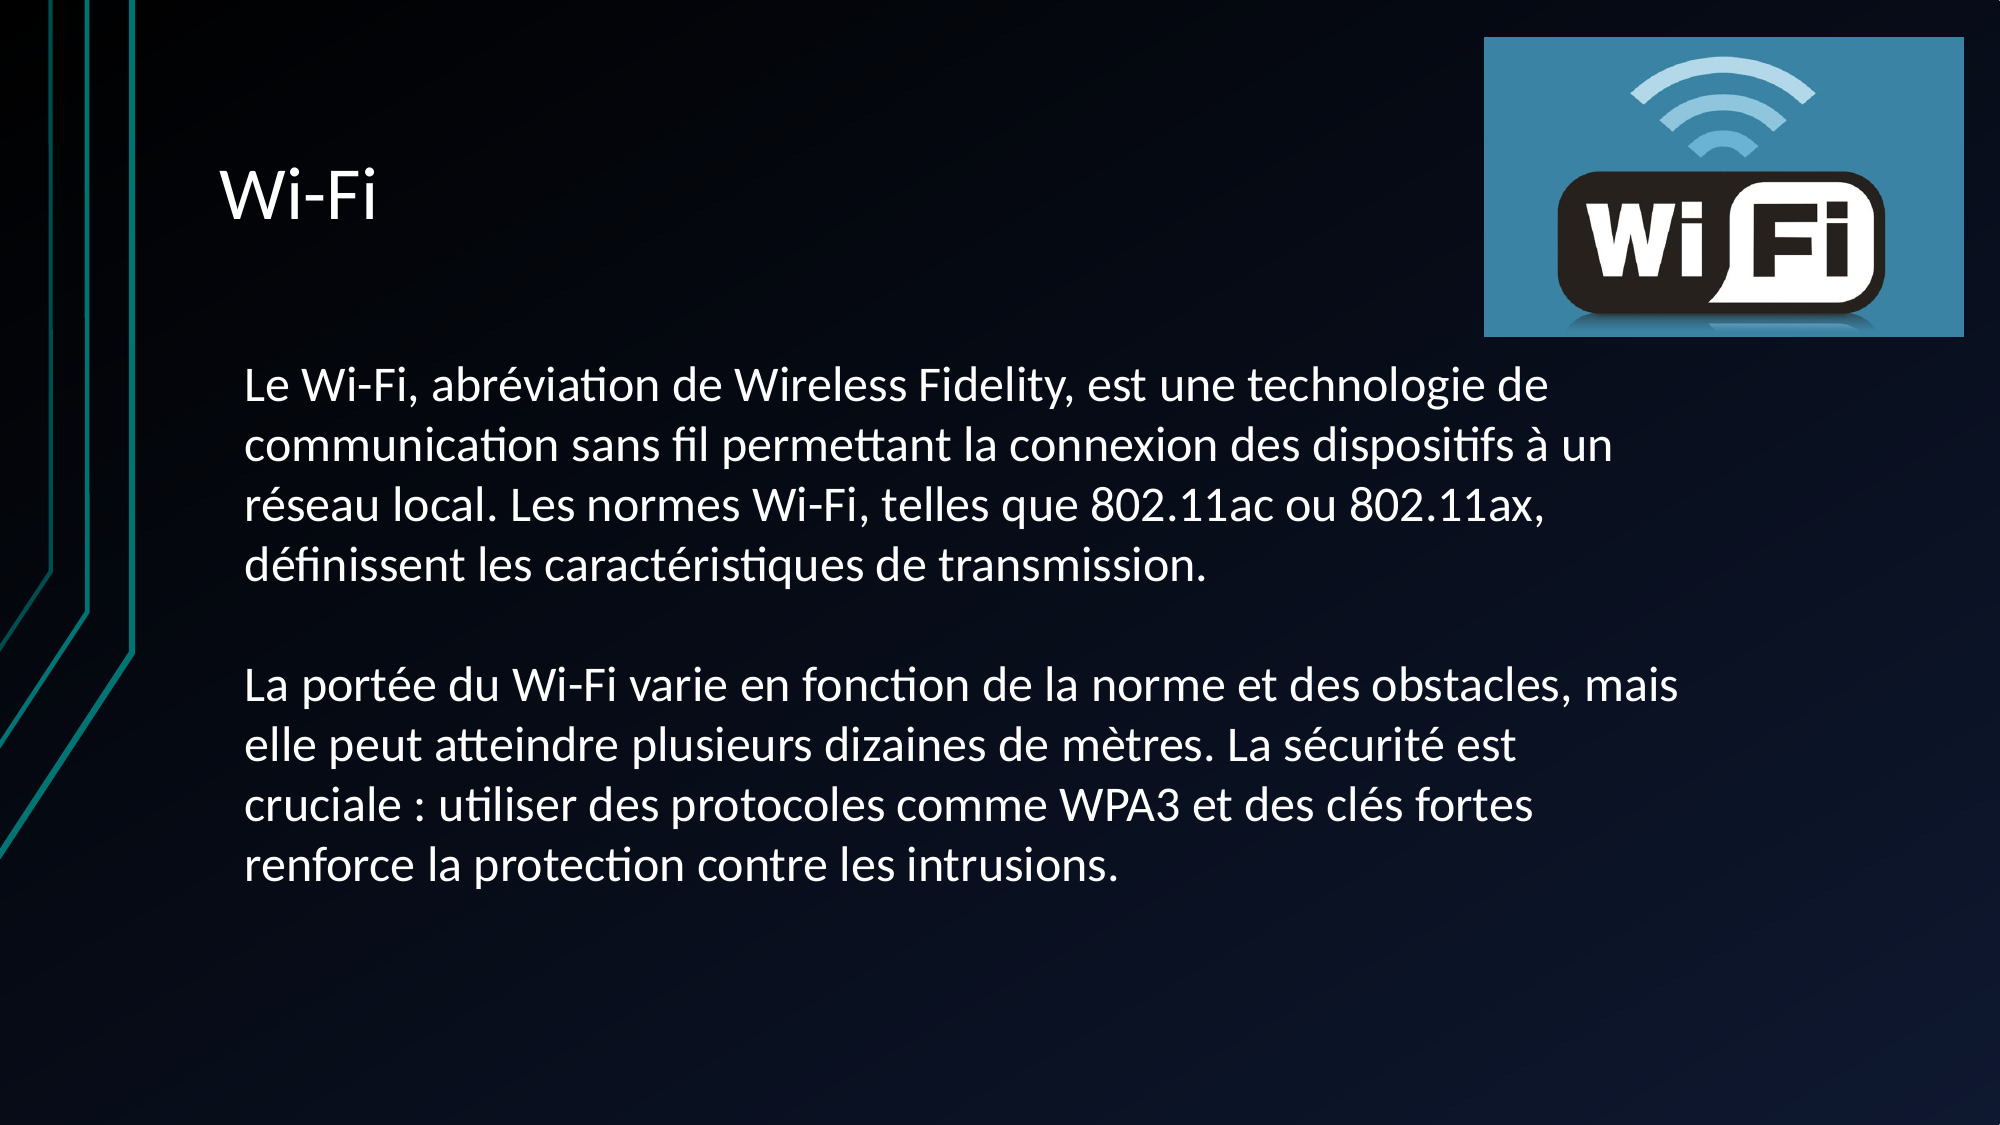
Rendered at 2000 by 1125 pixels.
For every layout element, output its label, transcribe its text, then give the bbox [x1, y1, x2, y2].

text_box Le Wi-Fi, abréviation de Wireless Fidelity, est une technologie de communication sans fil permettant la connexion des dispositifs à un réseau local. Les normes Wi-Fi, telles que 802.11ac ou 802.11ax, définissent les caractéristiques de transmission. La portée du Wi-Fi varie en fonction de la norme et des obstacles, mais elle peut atteindre plusieurs dizaines de mètres. La sécurité est cruciale : utiliser des protocoles comme WPA3 et des clés fortes renforce la protection contre les intrusions. [230, 344, 1724, 900]
title Wi-Fi [199, 45, 1480, 246]
picture [1483, 36, 1964, 337]
